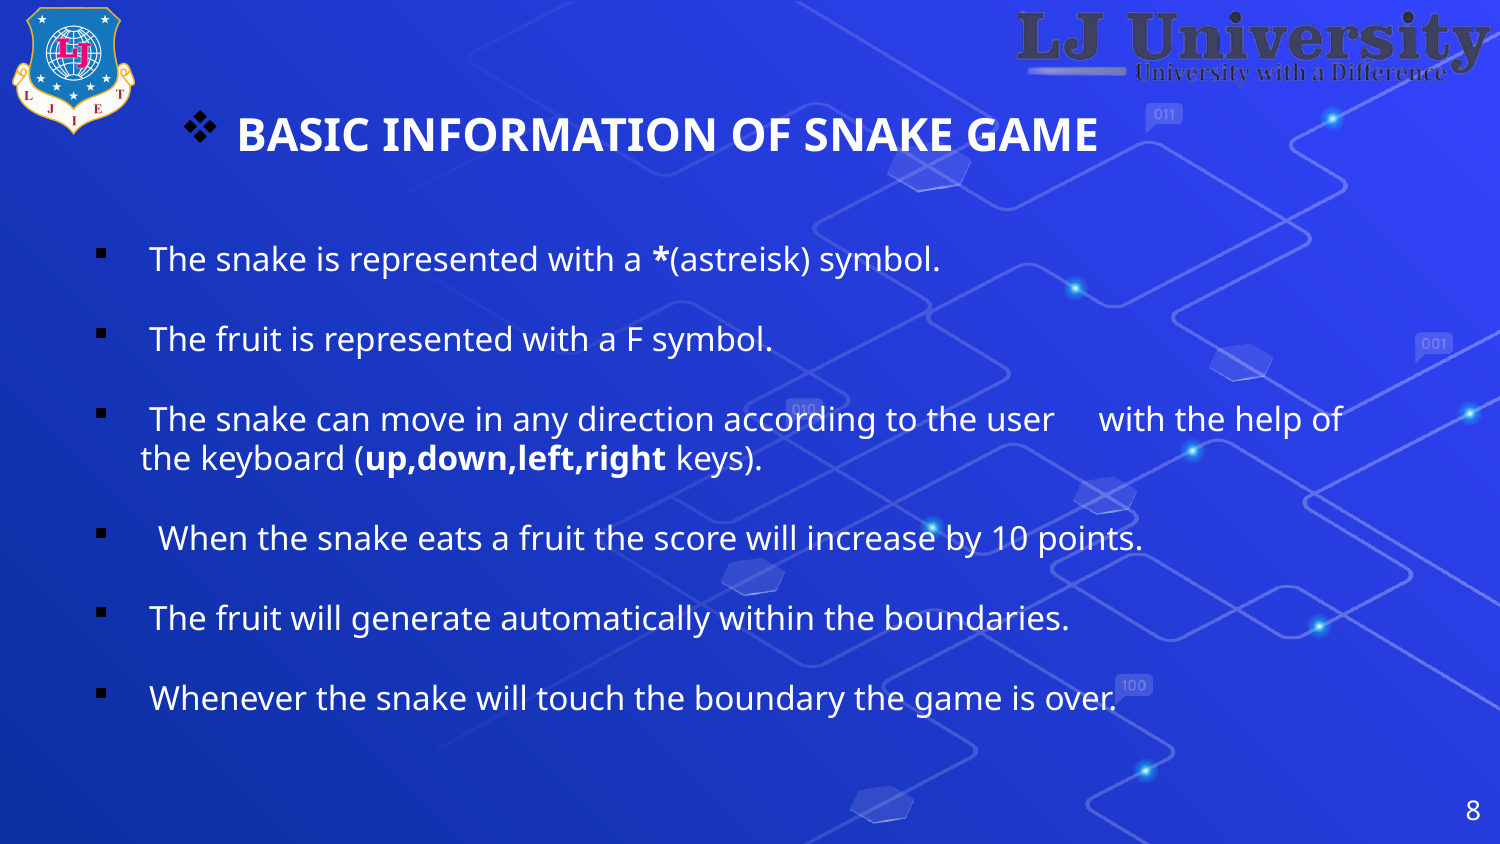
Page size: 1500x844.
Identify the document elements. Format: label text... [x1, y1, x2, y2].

slide_number 8 [1391, 779, 1482, 844]
picture [0, 0, 1500, 844]
text_box BASIC INFORMATION OF SNAKE GAME [164, 97, 1234, 168]
text_box The snake is represented with a *(astreisk) symbol. The fruit is represented with a F symbol. The snake can move in any direction according to the user with the help of the keyboard (up,down,left,right keys). When the snake eats a fruit the score will increase by 10 points. The fruit will generate automatically within the boundaries. Whenever the snake will touch the boundary the game is over. [78, 230, 1392, 725]
